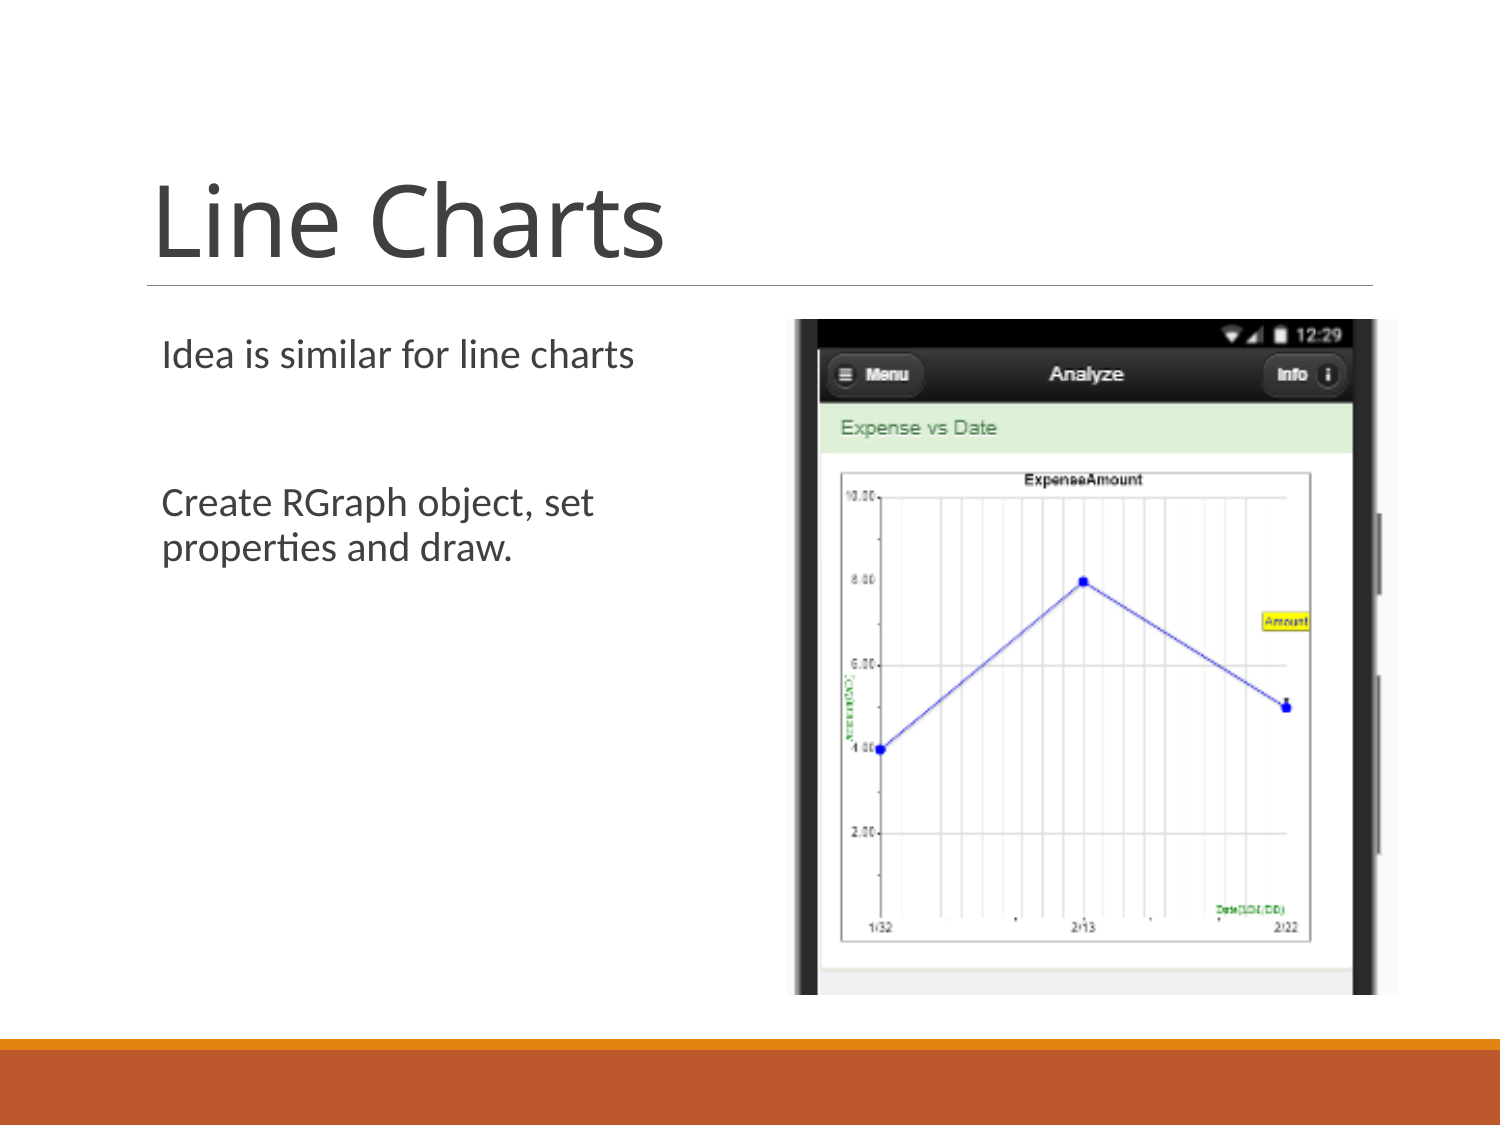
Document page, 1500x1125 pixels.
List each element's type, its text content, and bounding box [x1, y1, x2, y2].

title Line Charts [135, 47, 1373, 285]
list Idea is similar for line charts Create RGraph object, set properties and draw. [146, 324, 734, 1010]
picture [786, 319, 1399, 996]
